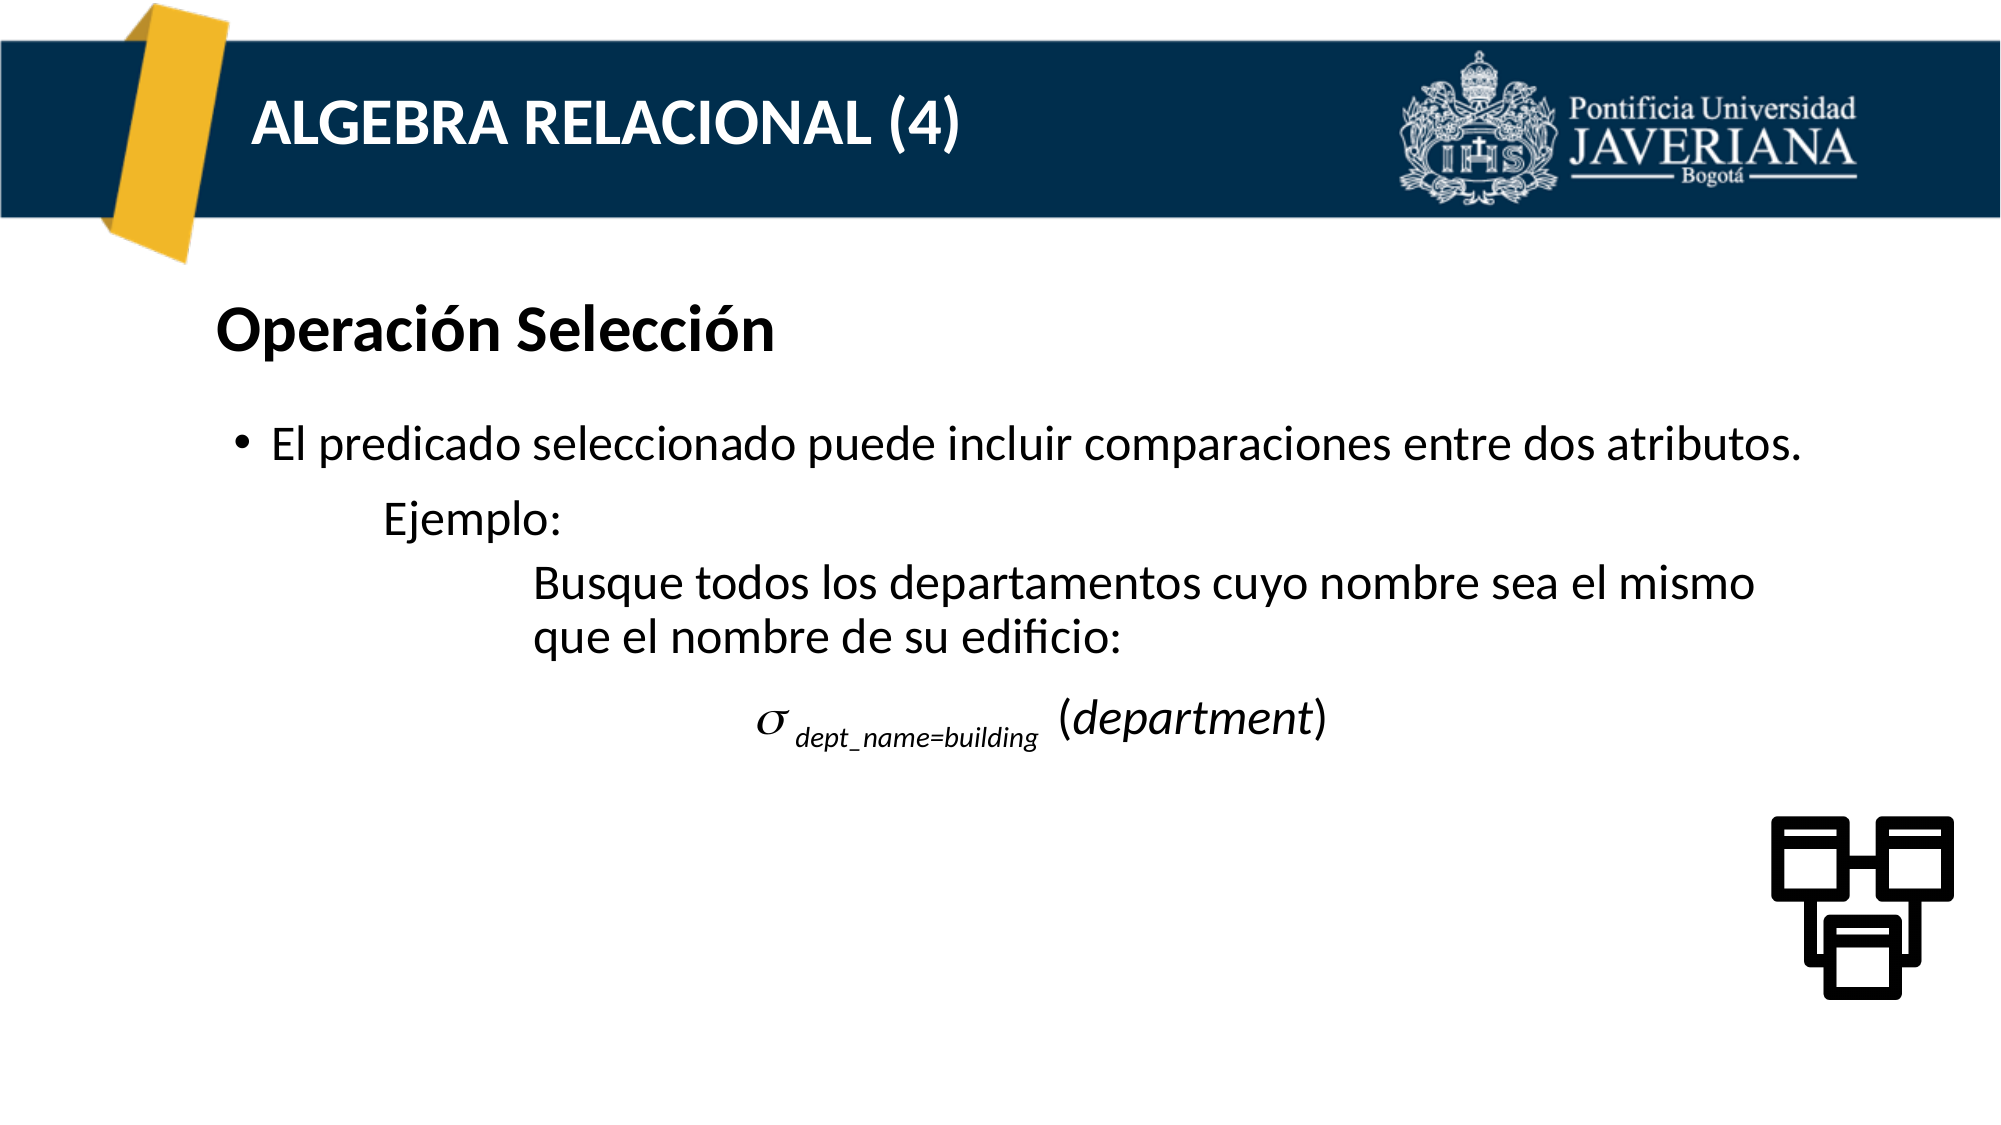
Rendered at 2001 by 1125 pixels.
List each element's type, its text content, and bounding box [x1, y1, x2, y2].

text_box ALGEBRA RELACIONAL (4) [236, 70, 979, 166]
list El predicado seleccionado puede incluir comparaciones entre dos atributos. Ejemplo: Busque todos los departamentos cuyo nombre sea el mismo que el nombre de su edificio:  dept_name=building (department) [218, 410, 1853, 947]
picture [0, 0, 2001, 1125]
text_box Operación Selección [201, 277, 792, 372]
